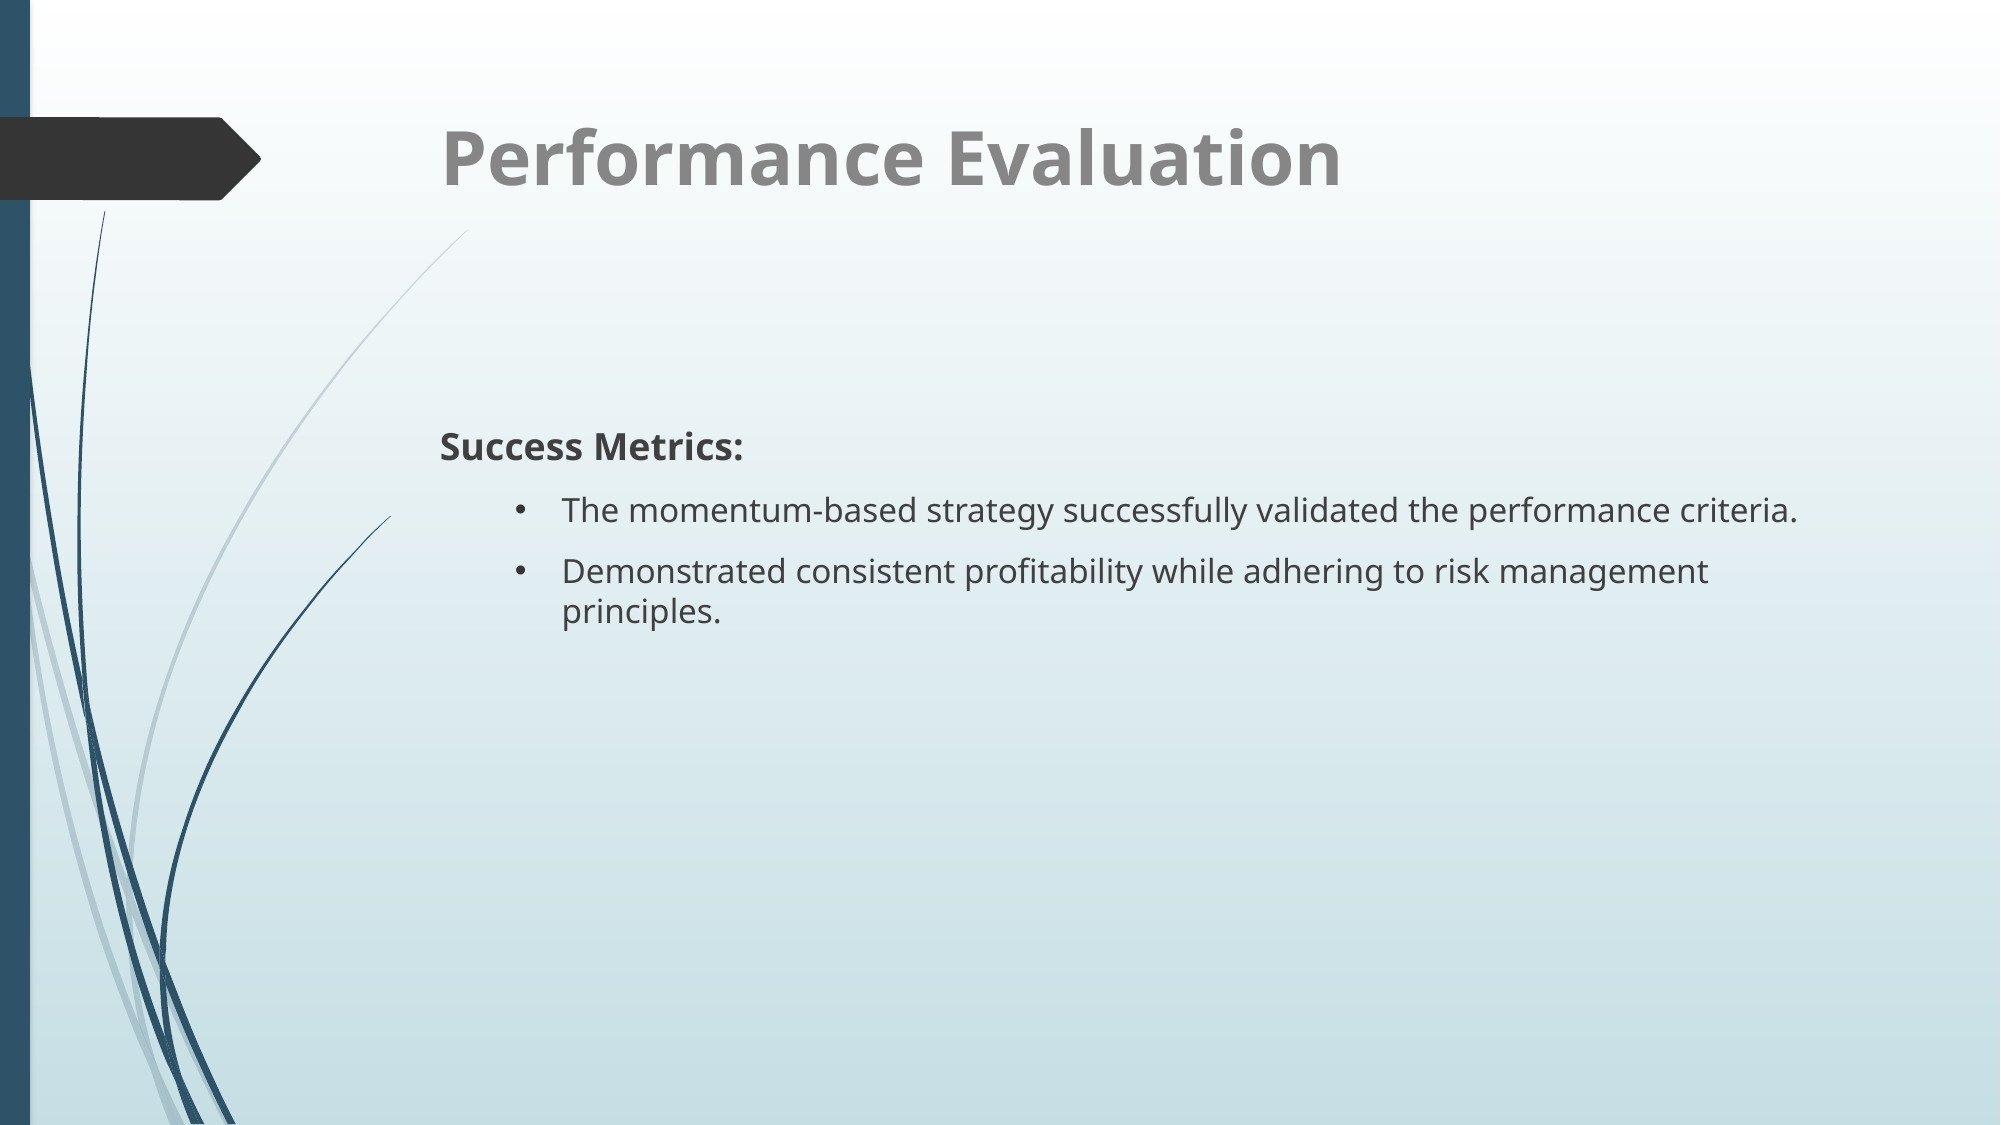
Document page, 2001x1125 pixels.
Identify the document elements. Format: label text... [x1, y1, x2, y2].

list Success Metrics: The momentum-based strategy successfully validated the performance criteria. Demonstrated consistent profitability while adhering to risk management principles. [424, 350, 1888, 970]
title Performance Evaluation [425, 102, 1888, 313]
